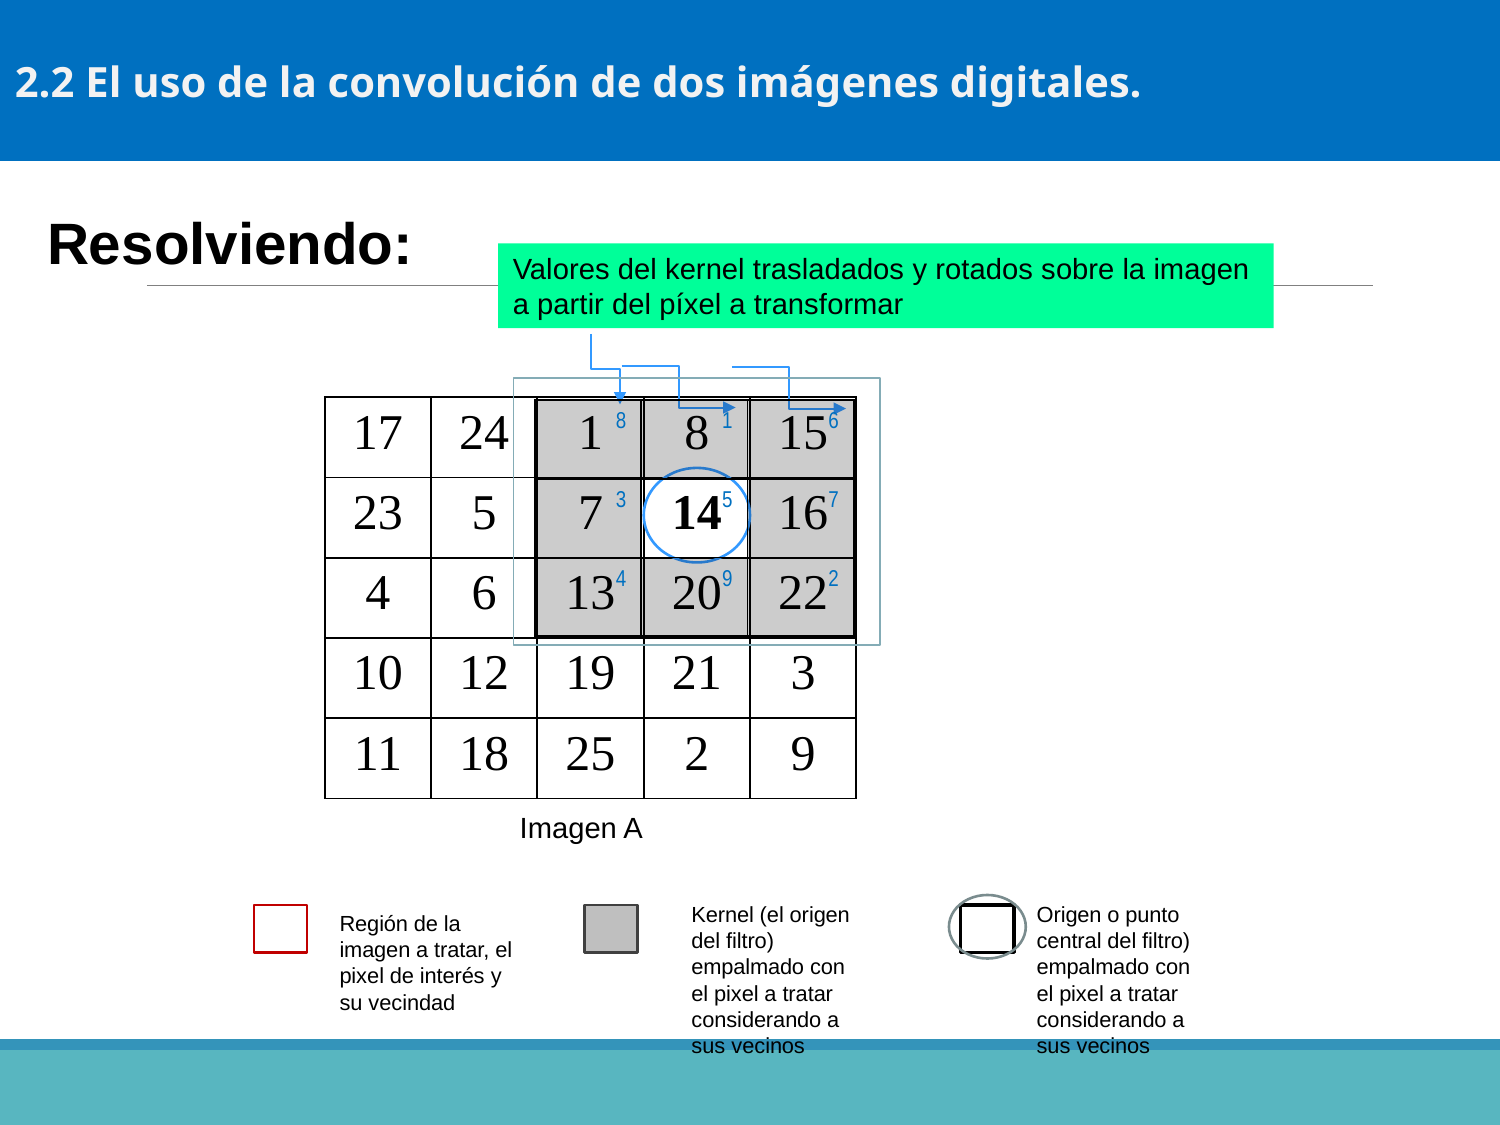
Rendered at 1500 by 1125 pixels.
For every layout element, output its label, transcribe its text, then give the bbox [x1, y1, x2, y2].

table_cell 12 [432, 639, 536, 717]
table_cell 19 [538, 646, 643, 717]
table_cell 7 [748, 480, 853, 557]
table_cell 6 [432, 559, 513, 637]
table_header 6 [748, 414, 853, 478]
table_cell 4 [536, 558, 640, 635]
text_box [253, 904, 308, 954]
table_cell 3 [536, 480, 640, 557]
text_box Valores del kernel trasladados y rotados sobre la imagen a partir del píxel a transformar [498, 243, 1274, 329]
table_header 24 [432, 398, 513, 477]
table_cell 5 [642, 480, 747, 557]
table_header 8 [536, 401, 640, 478]
table_cell 21 [645, 646, 749, 717]
table_cell 2 [645, 719, 749, 798]
table_header 17 [326, 398, 430, 477]
text_box [513, 378, 880, 646]
text_box Resolviendo: [32, 198, 1468, 344]
text_box Imagen A [504, 801, 658, 852]
table_cell 11 [326, 719, 430, 798]
table_cell 10 [326, 639, 430, 717]
text_box Kernel (el origen del filtro) empalmado con el pixel a tratar considerando a sus vecinos [676, 893, 880, 1066]
text_box 2.2 El uso de la convolución de dos imágenes digitales. [0, 0, 1500, 161]
text_box [947, 893, 1028, 960]
table_cell 23 [326, 478, 430, 557]
table_header 1 [642, 418, 747, 478]
text_box Región de la imagen a tratar, el pixel de interés y su vecindad [324, 902, 535, 1022]
table_cell 2 [748, 558, 853, 635]
table_cell 25 [538, 719, 643, 798]
text_box Origen o punto central del filtro) empalmado con el pixel a tratar considerando a sus vecinos [1021, 893, 1225, 1066]
table_cell 9 [751, 719, 855, 798]
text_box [590, 333, 847, 410]
table_cell 5 [432, 478, 513, 557]
text_box [583, 904, 639, 954]
table_cell 4 [326, 559, 430, 637]
table_cell 18 [432, 719, 536, 798]
table_cell 3 [751, 646, 855, 717]
table_cell 9 [642, 558, 747, 635]
